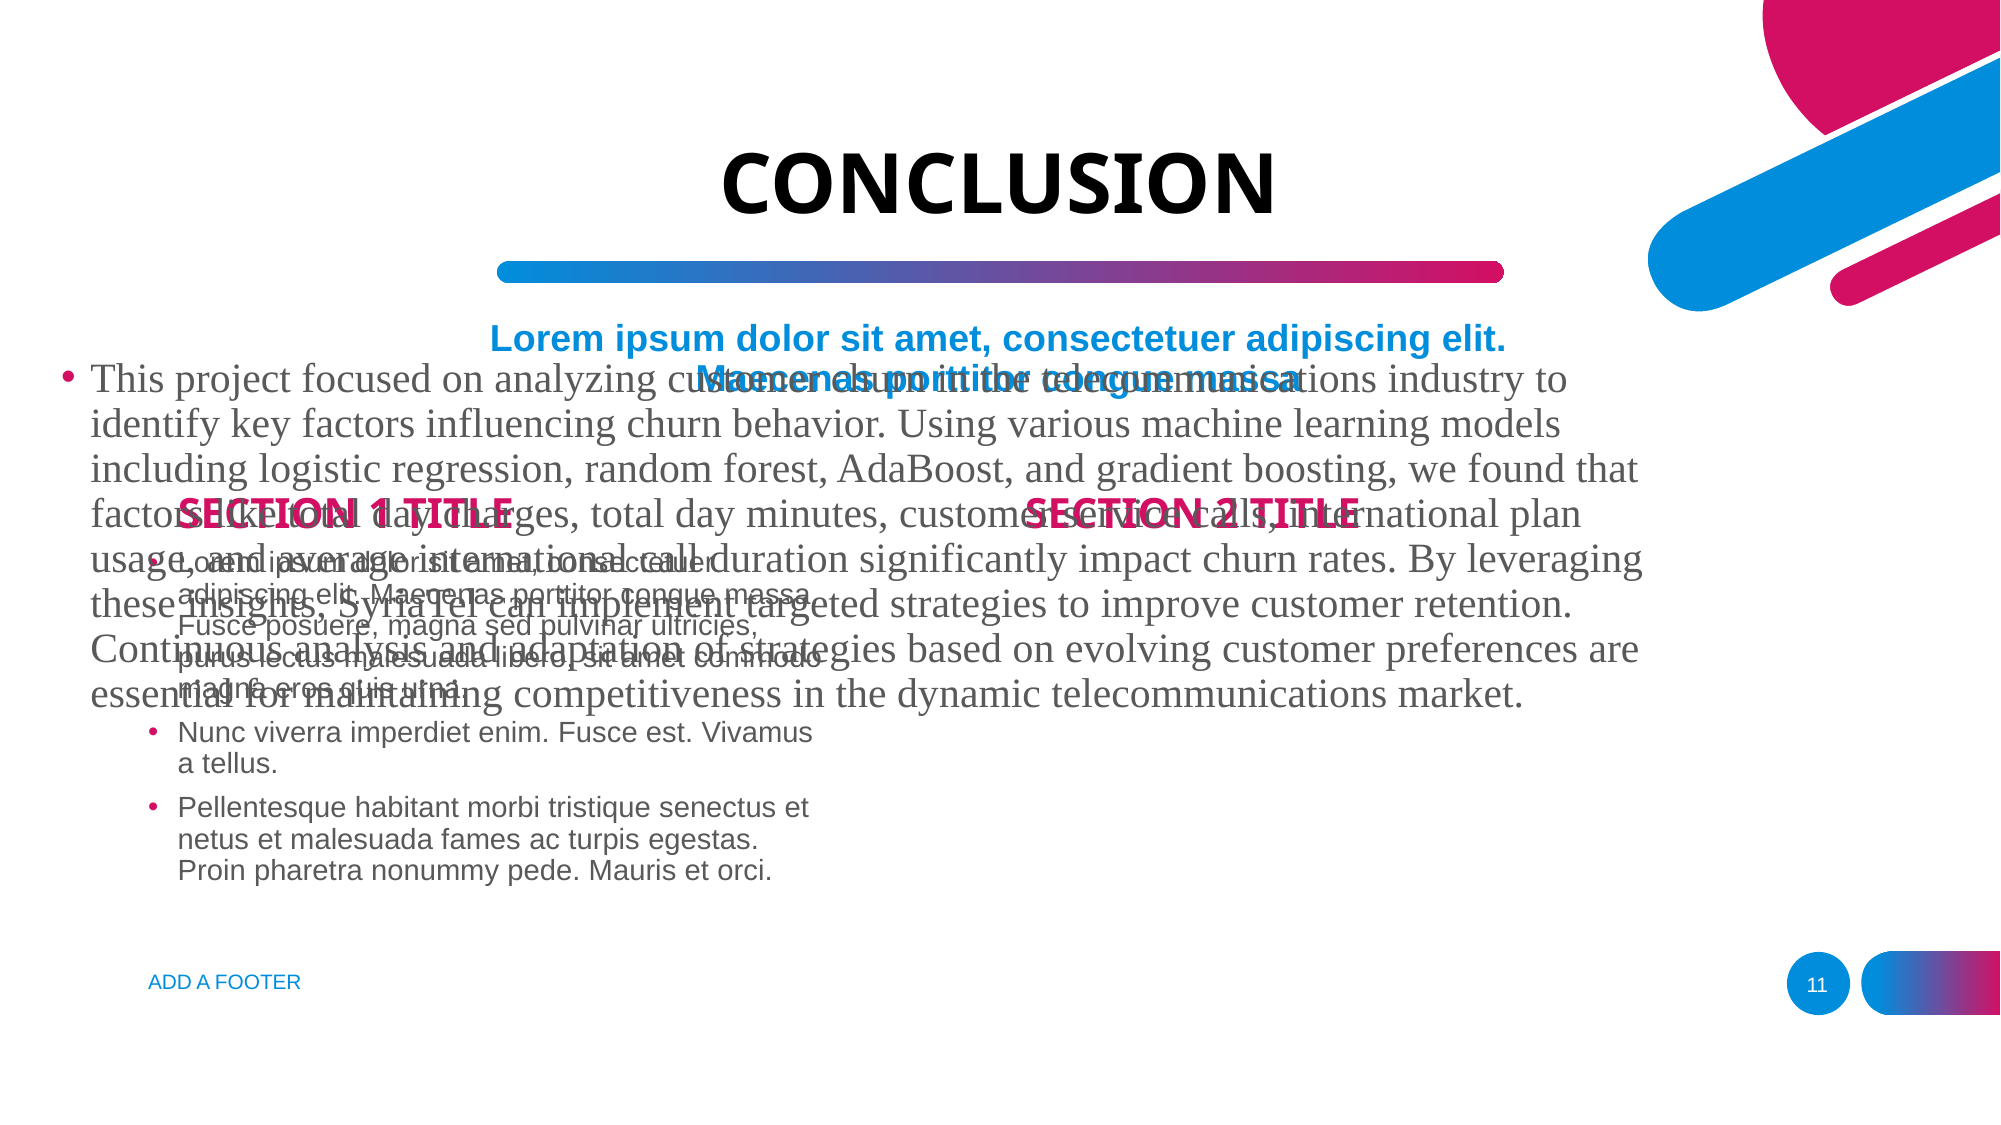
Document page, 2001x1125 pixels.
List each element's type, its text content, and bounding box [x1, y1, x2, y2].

slide_number 11 [1772, 954, 1863, 1015]
title CONCLUSION [136, 128, 1862, 240]
list Lorem ipsum dolor sit amet, consectetuer adipiscing elit. Maecenas porttitor congue massa [136, 311, 1862, 427]
footer ADD A FOOTER [133, 951, 809, 1011]
list This project focused on analyzing customer churn in the telecommunications industry to identify key factors influencing churn behavior. Using various machine learning models including logistic regression, random forest, AdaBoost, and gradient boosting, we found that factors like total day charges, total day minutes, customer service calls, international plan usage, and average international call duration significantly impact churn rates. By leveraging these insights, SyriaTel can implement targeted strategies to improve customer retention. Continuous analysis and adaptation of strategies based on evolving customer preferences are essential for maintaining competitiveness in the dynamic telecommunications market. [45, 348, 1697, 924]
